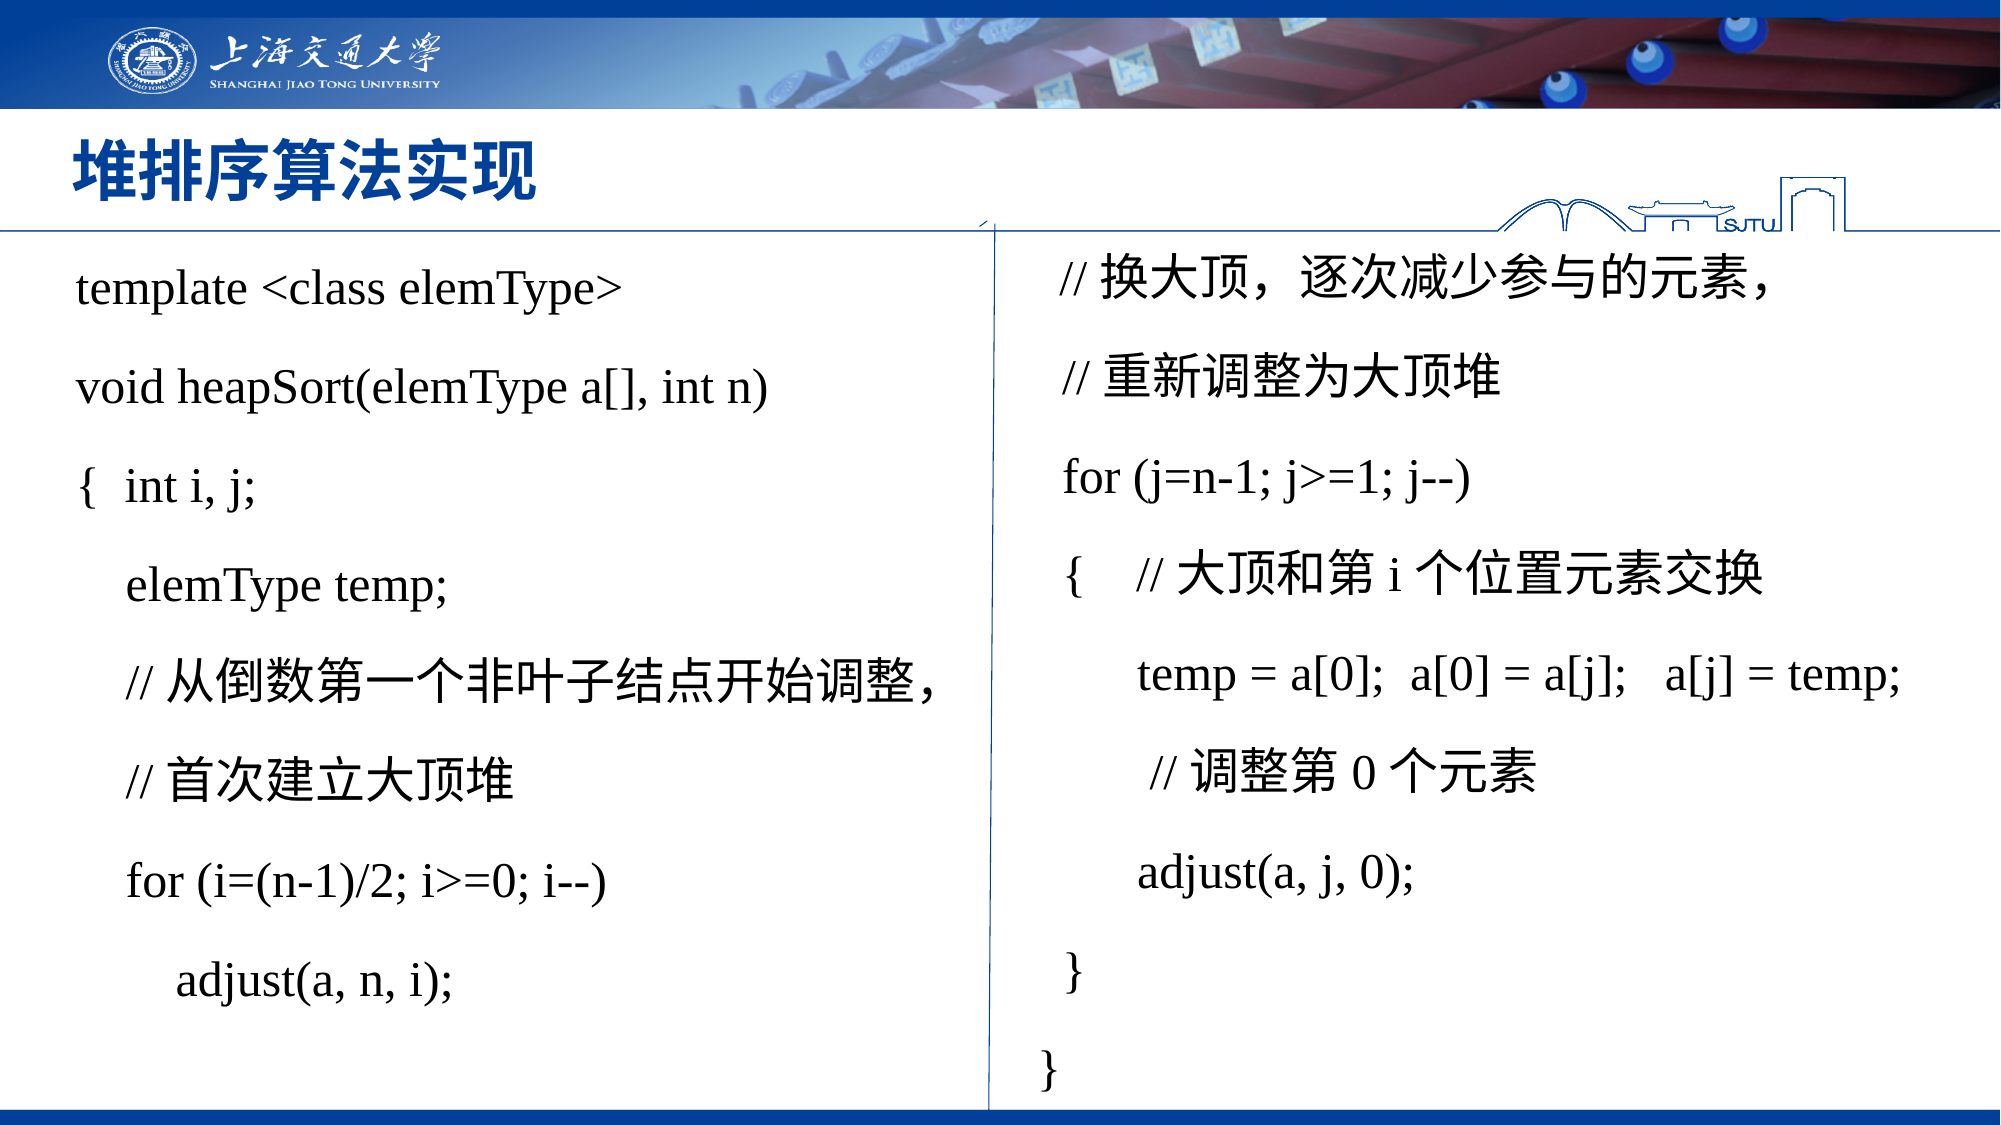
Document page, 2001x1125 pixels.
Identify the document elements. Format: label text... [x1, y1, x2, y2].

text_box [979, 220, 988, 227]
picture [0, 0, 2001, 109]
list template <class elemType> void heapSort(elemType a[], int n) { int i, j; elemType temp; //从倒数第一个非叶子结点开始调整， //首次建立大顶堆 for (i=(n-1)/2; i>=0; i--) adjust(a, n, i); [60, 229, 988, 1060]
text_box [988, 223, 995, 1113]
text_box //换大顶，逐次减少参与的元素， //重新调整为大顶堆 for (j=n-1; j>=1; j--) { //大顶和第i个位置元素交换 temp = a[0]; a[0] = a[j]; a[j] = temp; //调整第0个元素 adjust(a, j, 0); } } [1022, 220, 2000, 1104]
title 堆排序算法实现 [56, 126, 968, 221]
